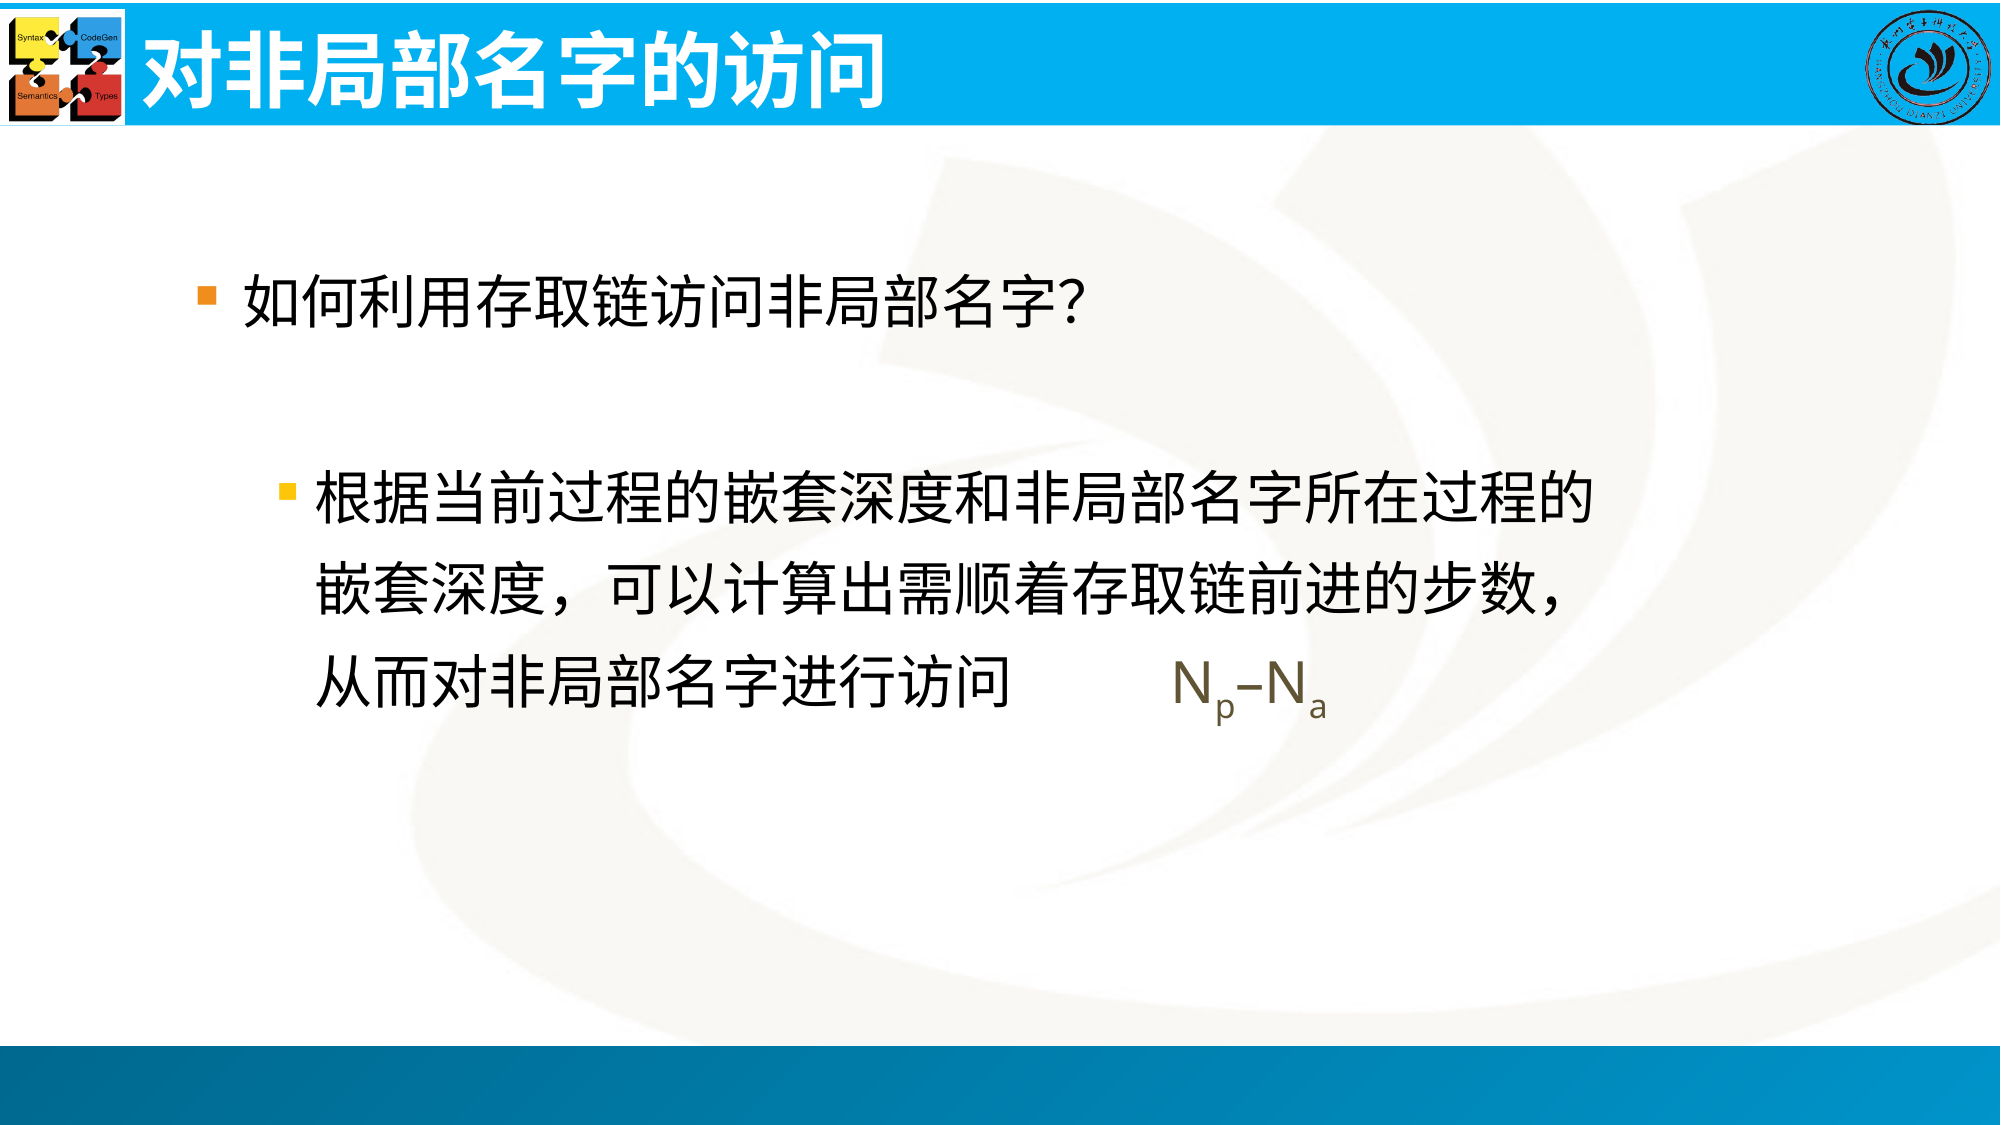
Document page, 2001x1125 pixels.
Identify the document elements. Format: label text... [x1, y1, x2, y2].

text_box 根据当前过程的嵌套深度和非局部名字所在过程的嵌套深度，可以计算出需顺着存取链前进的步数，从而对非局部名字进行访问 Np–Na [112, 432, 1644, 870]
title 对非局部名字的访问 [125, 6, 1896, 126]
slide_number [761, 1042, 1196, 1118]
text_box 如何利用存取链访问非局部名字？ [105, 257, 1393, 353]
